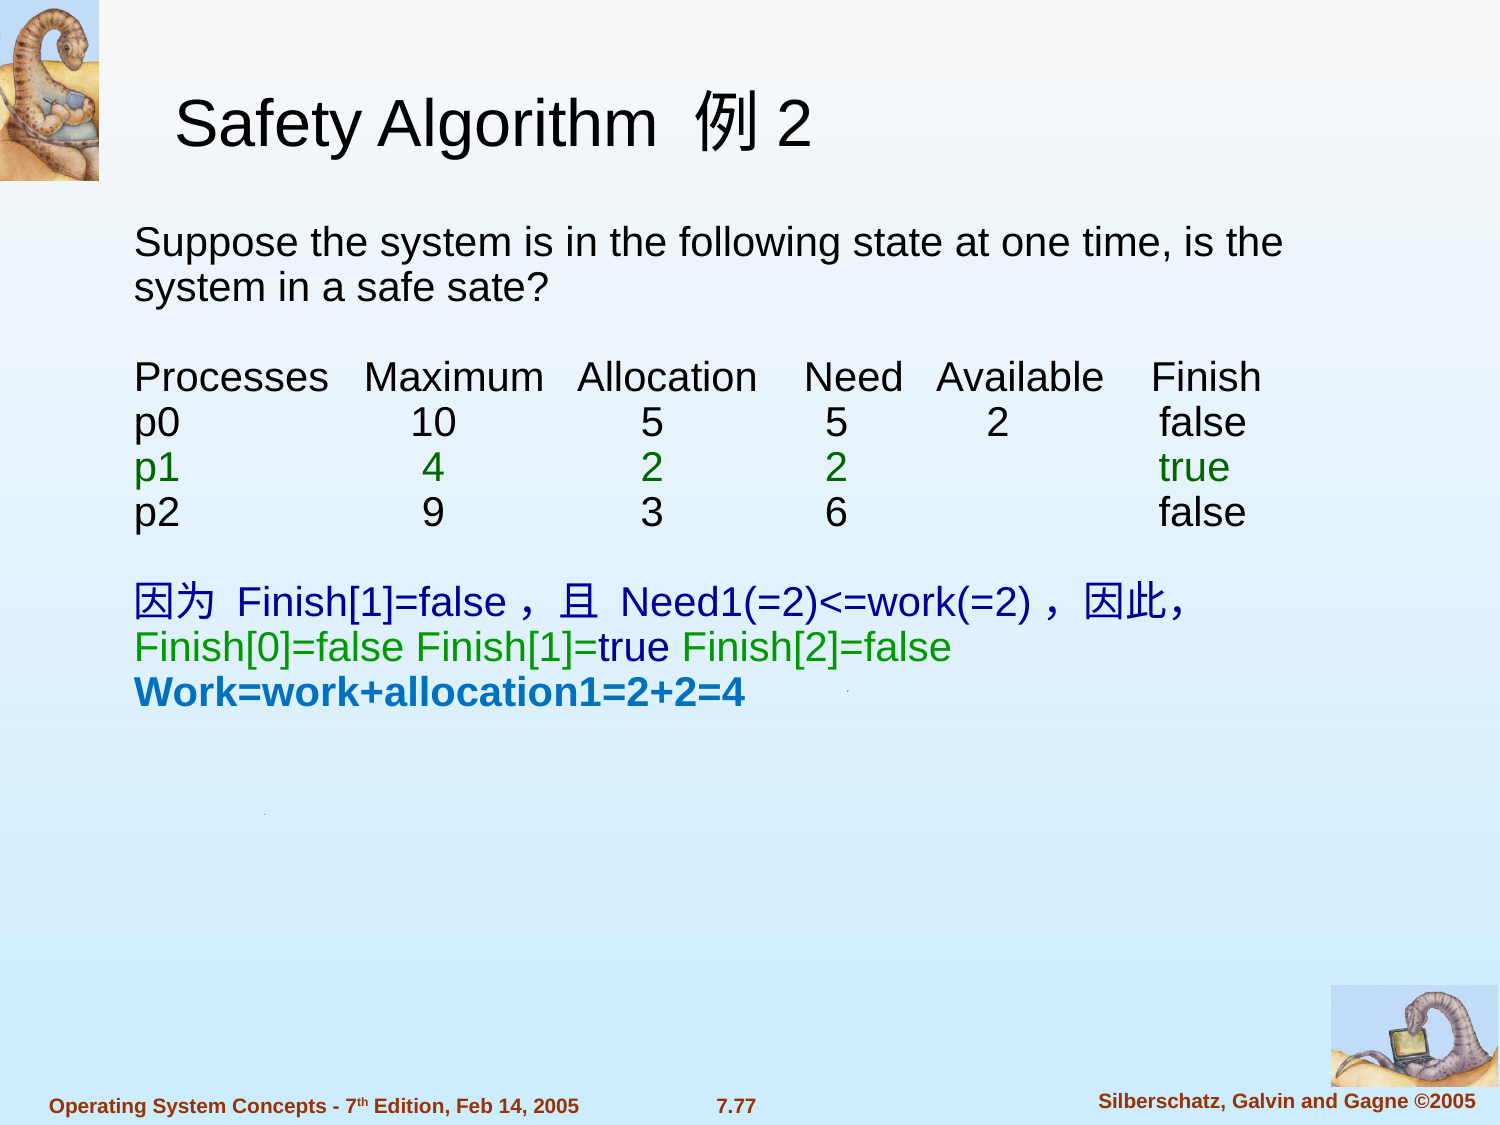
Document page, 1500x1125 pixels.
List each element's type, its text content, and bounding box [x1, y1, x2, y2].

picture [0, 0, 99, 181]
picture [1331, 985, 1498, 1087]
list Suppose the system is in the following state at one time, is the system in a safe sate? Processes Maximum Allocation Need Available Finish p0 10 5 5 2 false p1 4 2 2 true p2 9 3 6 false 因为 Finish[1]=false，且 Need1(=2)<=work(=2)，因此， Finish[0]=false Finish[1]=true Finish[2]=false Work=work+allocation1=2+2=4 [118, 213, 1396, 896]
title Safety Algorithm 例2 [159, 73, 1323, 168]
